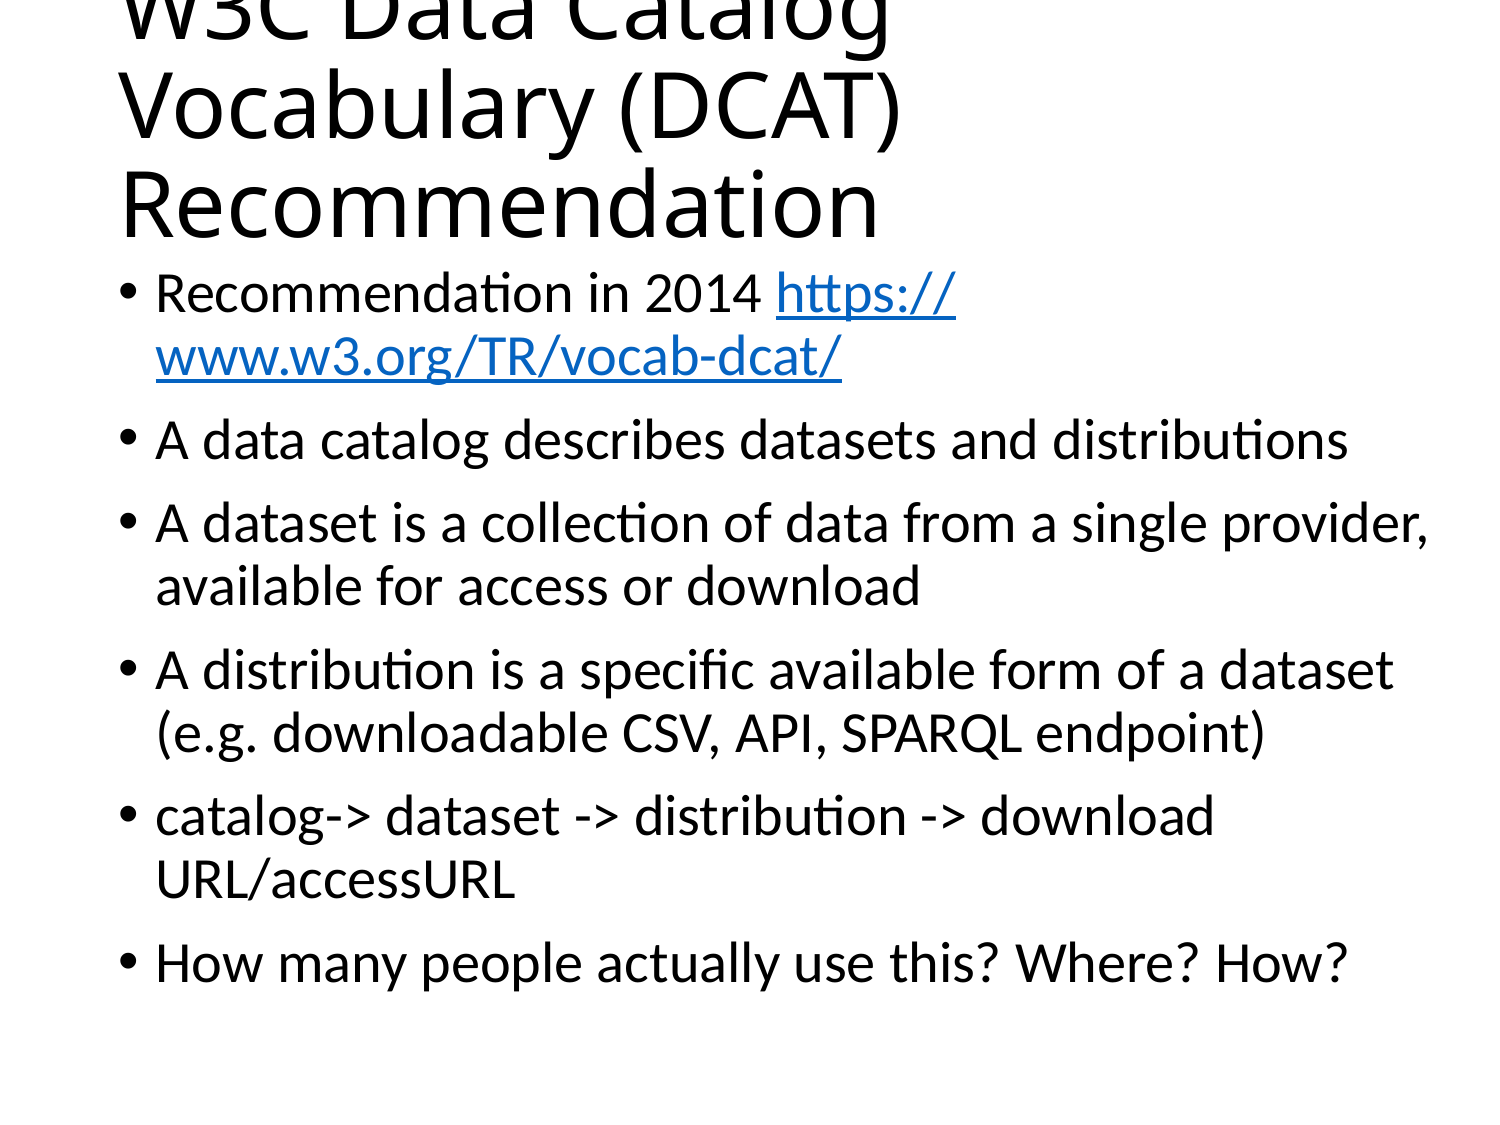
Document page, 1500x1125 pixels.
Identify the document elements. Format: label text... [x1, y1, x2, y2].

list Recommendation in 2014 https://www.w3.org/TR/vocab-dcat/ A data catalog describes datasets and distributions A dataset is a collection of data from a single provider, available for access or download A distribution is a specific available form of a dataset (e.g. downloadable CSV, API, SPARQL endpoint) catalog-> dataset -> distribution -> download URL/accessURL How many people actually use this? Where? How? [103, 254, 1464, 1051]
title W3C Data Catalog Vocabulary (DCAT) Recommendation [103, 0, 1397, 218]
